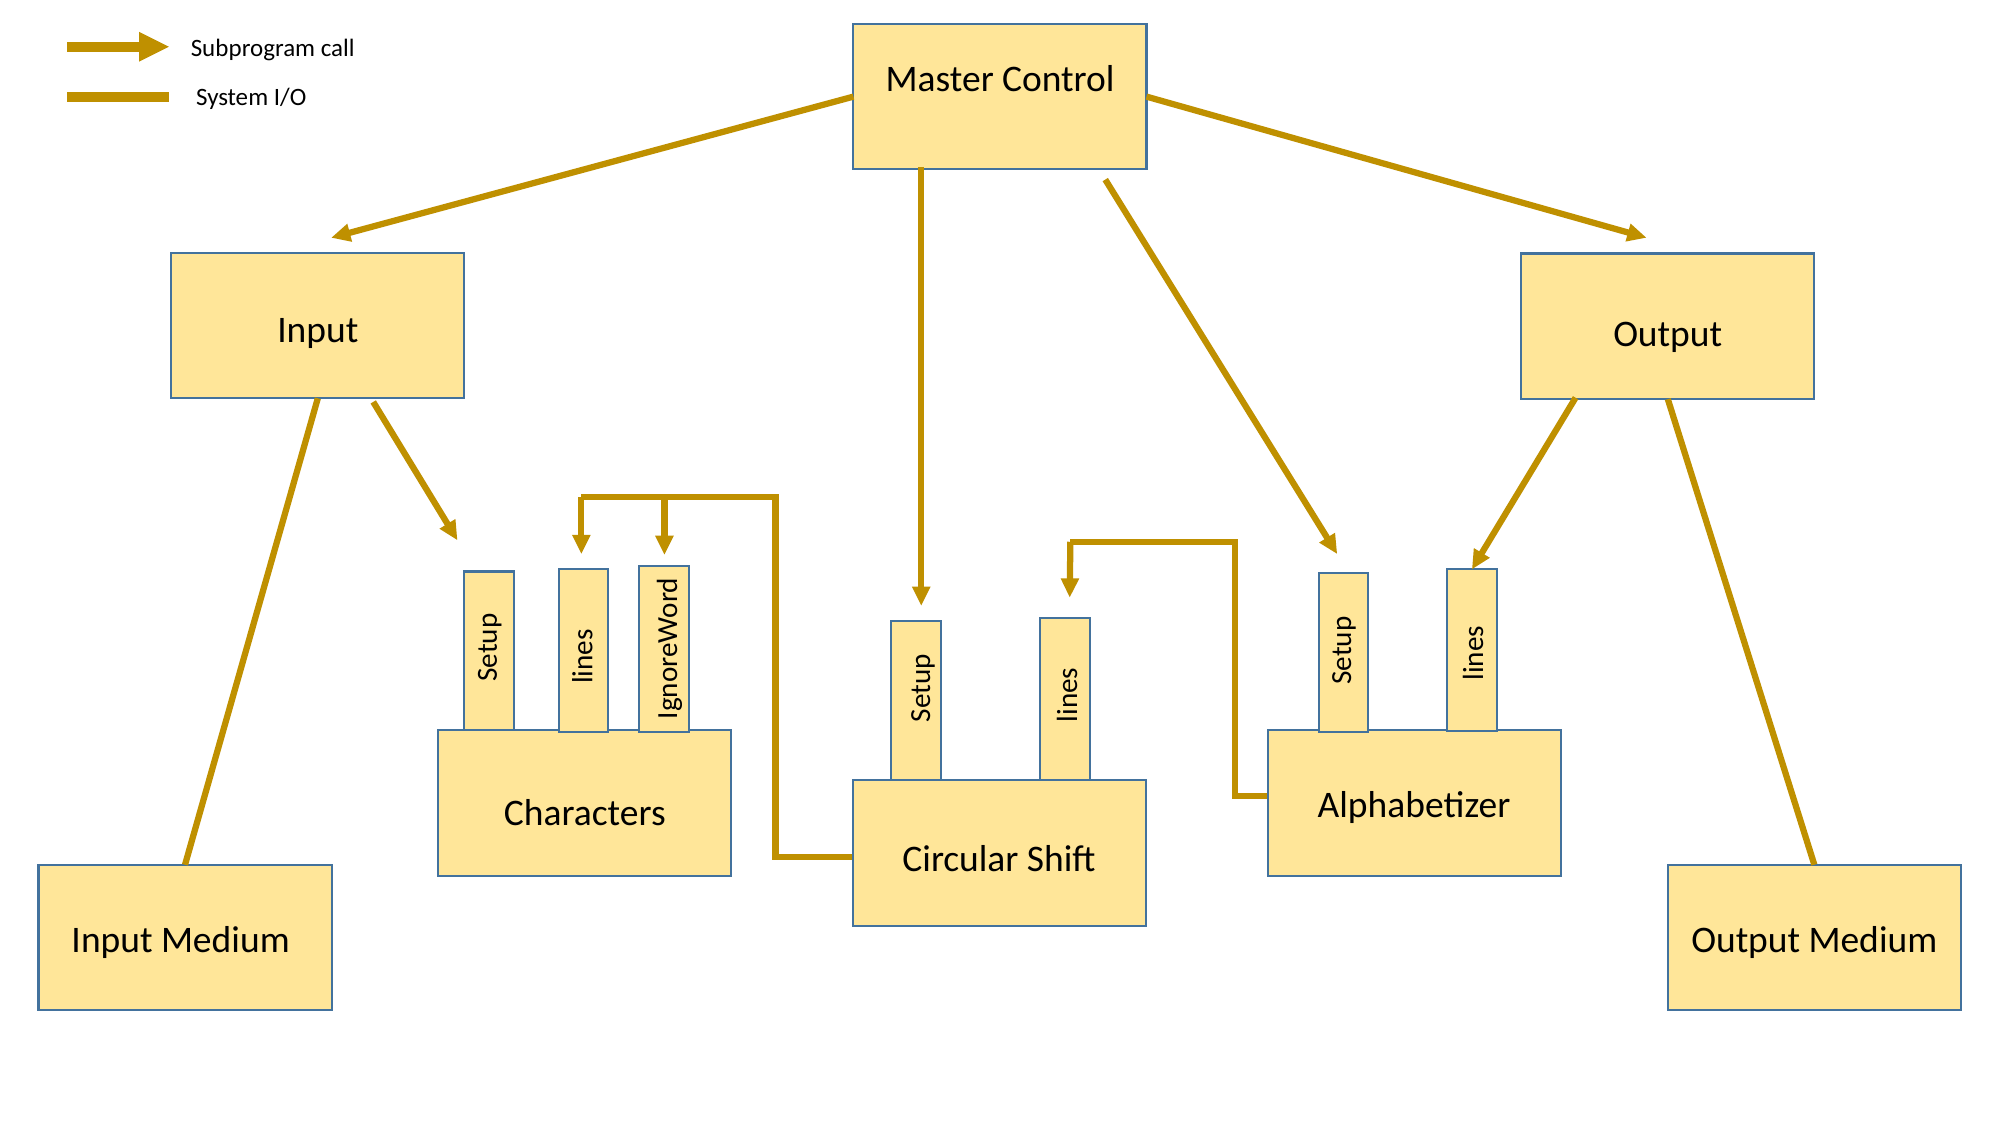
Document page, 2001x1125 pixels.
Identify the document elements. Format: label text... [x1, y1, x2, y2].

text_box [854, 107, 1146, 170]
text_box [170, 252, 465, 399]
text_box [1667, 864, 1962, 1011]
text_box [373, 401, 458, 540]
text_box [37, 864, 333, 1011]
text_box lines [1446, 568, 1497, 739]
text_box Master Control [853, 46, 1147, 107]
text_box [437, 729, 732, 877]
text_box [852, 779, 1147, 927]
text_box [1520, 252, 1815, 400]
text_box lines [555, 578, 581, 735]
text_box Output [1521, 301, 1815, 362]
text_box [1105, 179, 1337, 554]
text_box [558, 568, 581, 578]
text_box Alphabetizer [1267, 772, 1561, 833]
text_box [185, 398, 318, 865]
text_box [1146, 96, 1647, 238]
text_box Subprogram call [176, 24, 479, 69]
text_box [852, 23, 1148, 93]
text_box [1070, 541, 1401, 796]
text_box Input Medium [34, 907, 328, 967]
text_box Output Medium [1667, 907, 1961, 967]
text_box Setup [460, 581, 510, 715]
text_box Input [171, 297, 465, 357]
text_box lines [1040, 609, 1070, 780]
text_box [1667, 399, 1815, 865]
text_box [463, 570, 515, 731]
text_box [581, 496, 970, 857]
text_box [1472, 397, 1576, 569]
text_box [1267, 729, 1562, 877]
text_box System I/O [181, 73, 484, 119]
text_box Characters [438, 780, 581, 840]
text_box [331, 96, 854, 238]
text_box Circular Shift [852, 826, 1146, 887]
